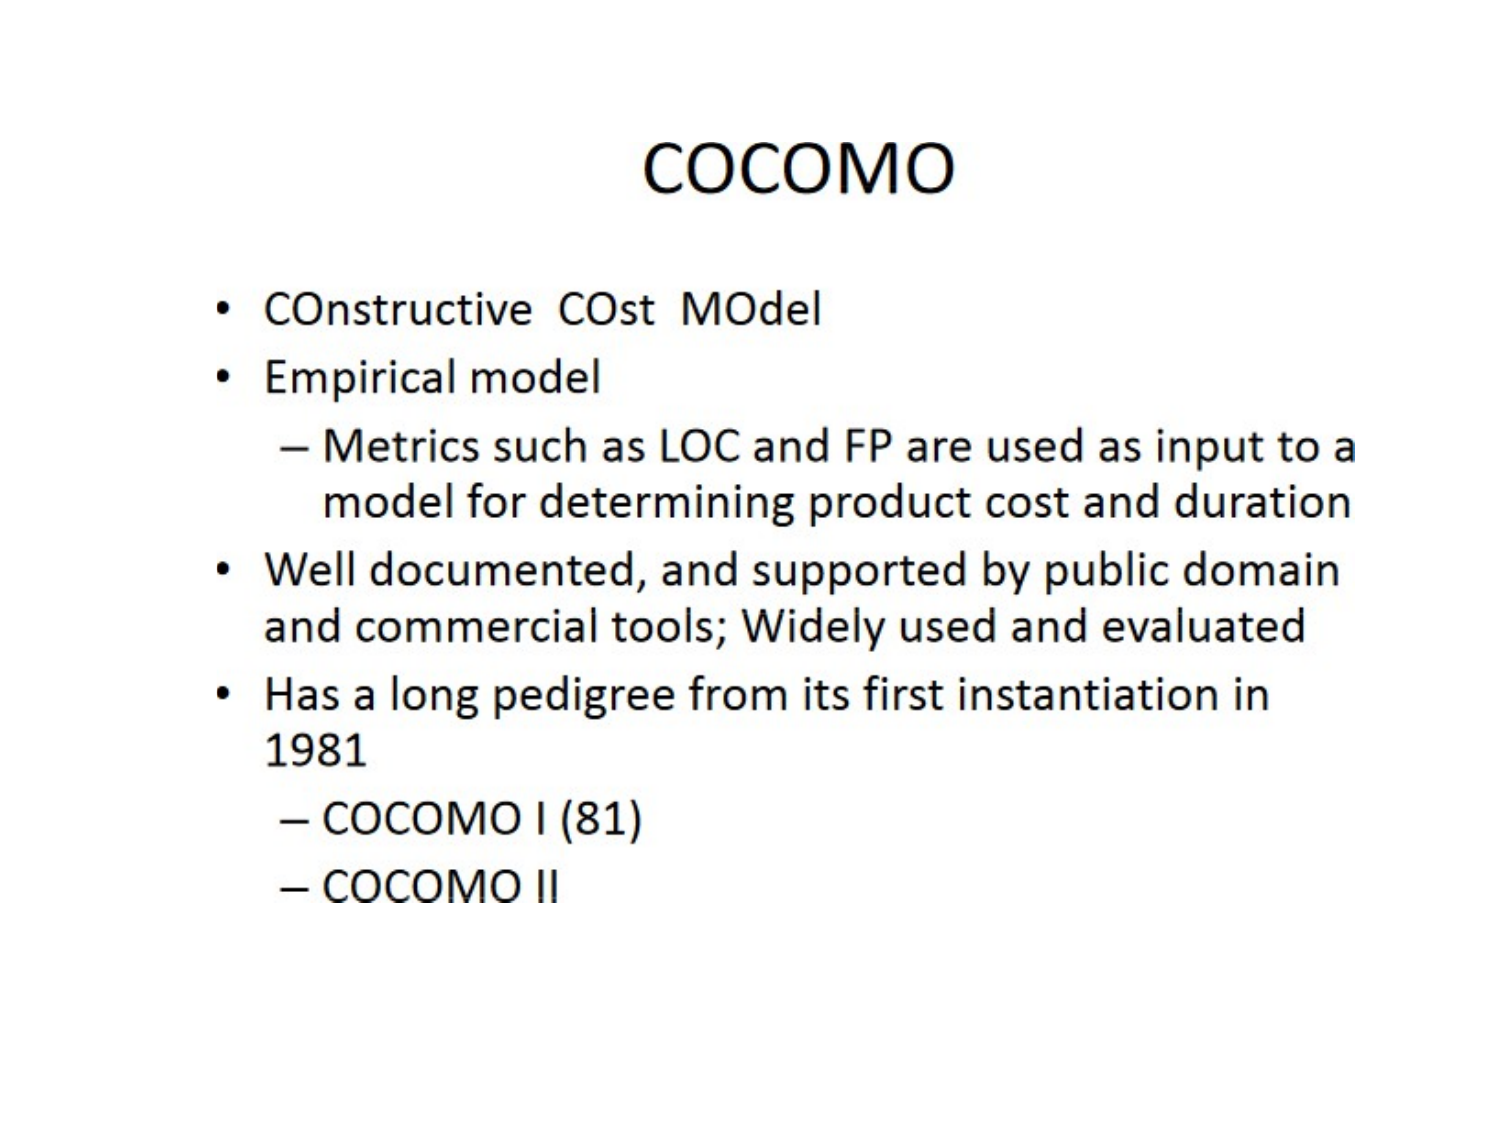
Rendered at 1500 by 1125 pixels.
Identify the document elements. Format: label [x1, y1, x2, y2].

text_box [216, 142, 1355, 903]
